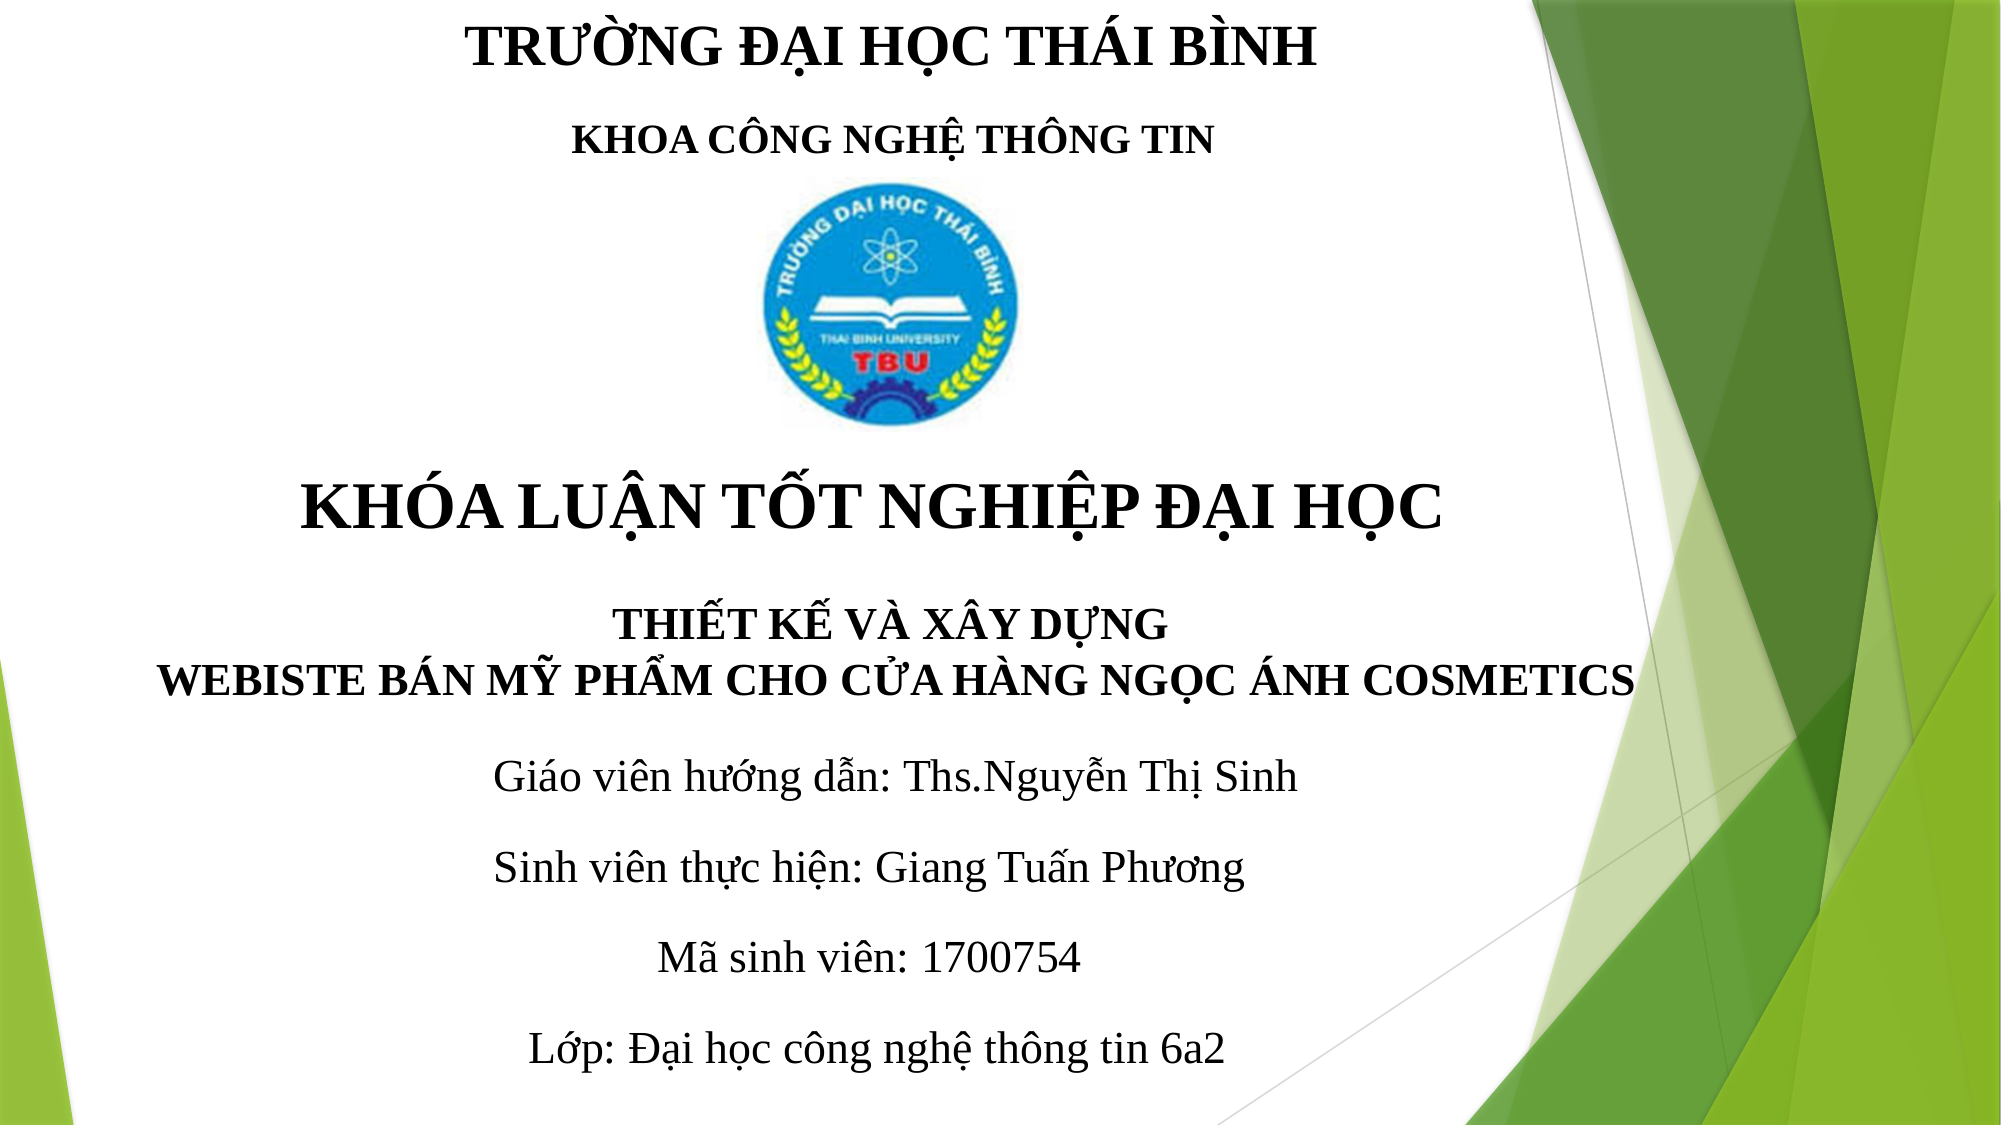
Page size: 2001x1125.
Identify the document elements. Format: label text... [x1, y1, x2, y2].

text_box TRƯỜNG ĐẠI HỌC THÁI BÌNH [329, 0, 1454, 85]
text_box Lớp: Đại học công nghệ thông tin 6a2 [302, 1009, 1455, 1080]
text_box THIẾT KẾ VÀ XÂY DỰNG WEBISTE BÁN MỸ PHẨM CHO CỬA HÀNG NGỌC ÁNH COSMETICS [54, 586, 1740, 712]
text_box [755, 175, 1025, 433]
text_box Sinh viên thực hiện: Giang Tuấn Phương [285, 829, 1455, 900]
text_box Mã sinh viên: 1700754 [285, 919, 1455, 990]
text_box Giáo viên hướng dẫn: Ths.Nguyễn Thị Sinh [320, 738, 1473, 809]
text_box KHÓA LUẬN TỐT NGHIỆP ĐẠI HỌC [285, 454, 1498, 550]
text_box KHOA CÔNG NGHỆ THÔNG TIN [523, 104, 1263, 170]
